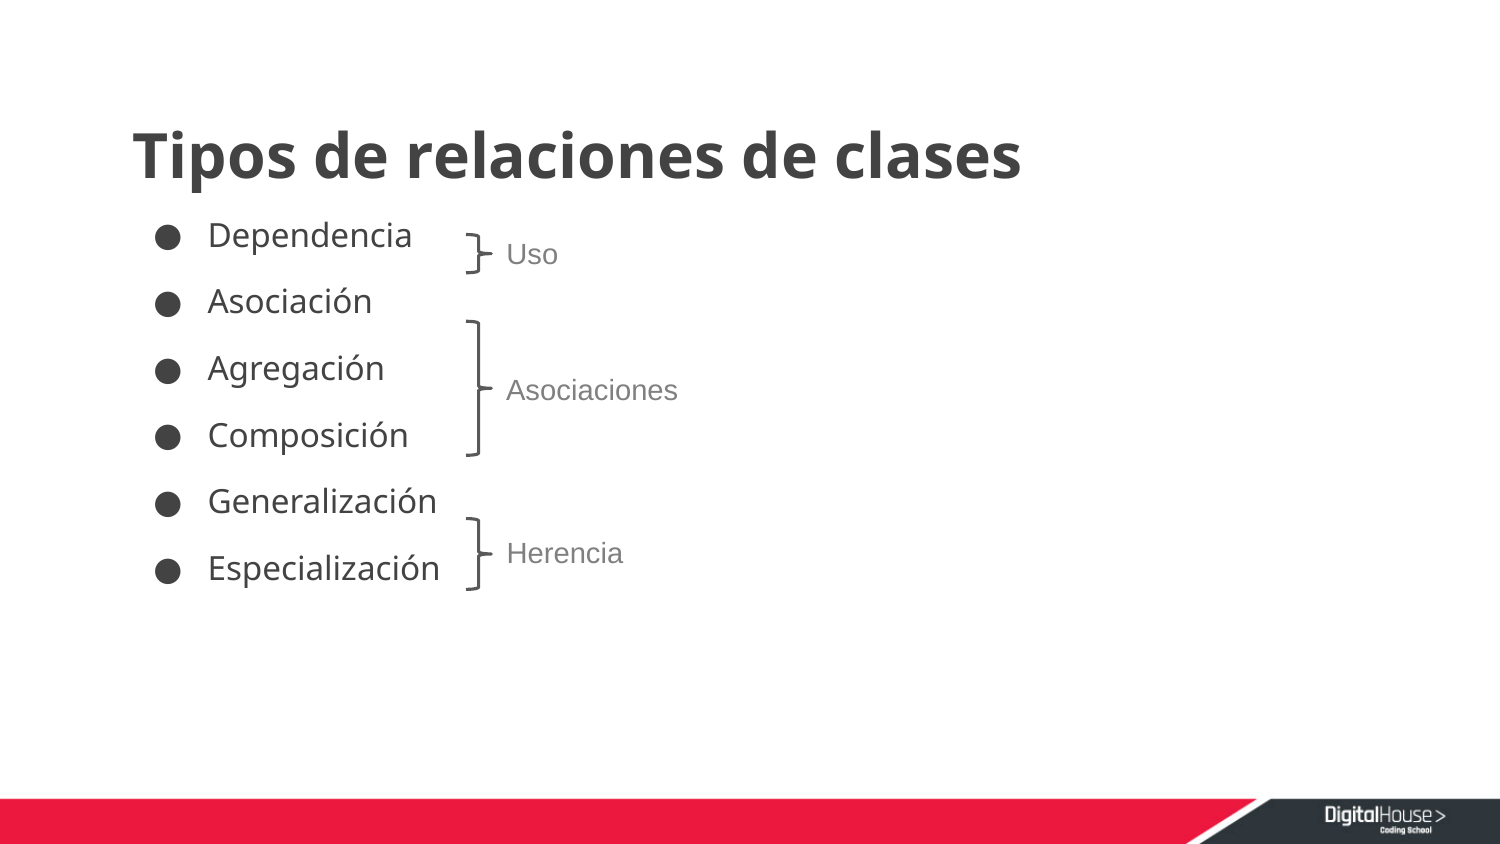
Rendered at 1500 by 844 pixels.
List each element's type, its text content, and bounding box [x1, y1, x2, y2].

picture [0, 0, 1500, 844]
text_box Tipos de relaciones de clases [117, 102, 1383, 206]
text_box [465, 233, 491, 274]
text_box Dependencia Asociación Agregación Composición Generalización Especialización [117, 193, 1297, 728]
text_box [465, 320, 491, 457]
text_box Asociaciones [491, 363, 733, 414]
text_box Herencia [491, 526, 639, 577]
text_box Uso [491, 228, 574, 279]
text_box [465, 517, 491, 591]
